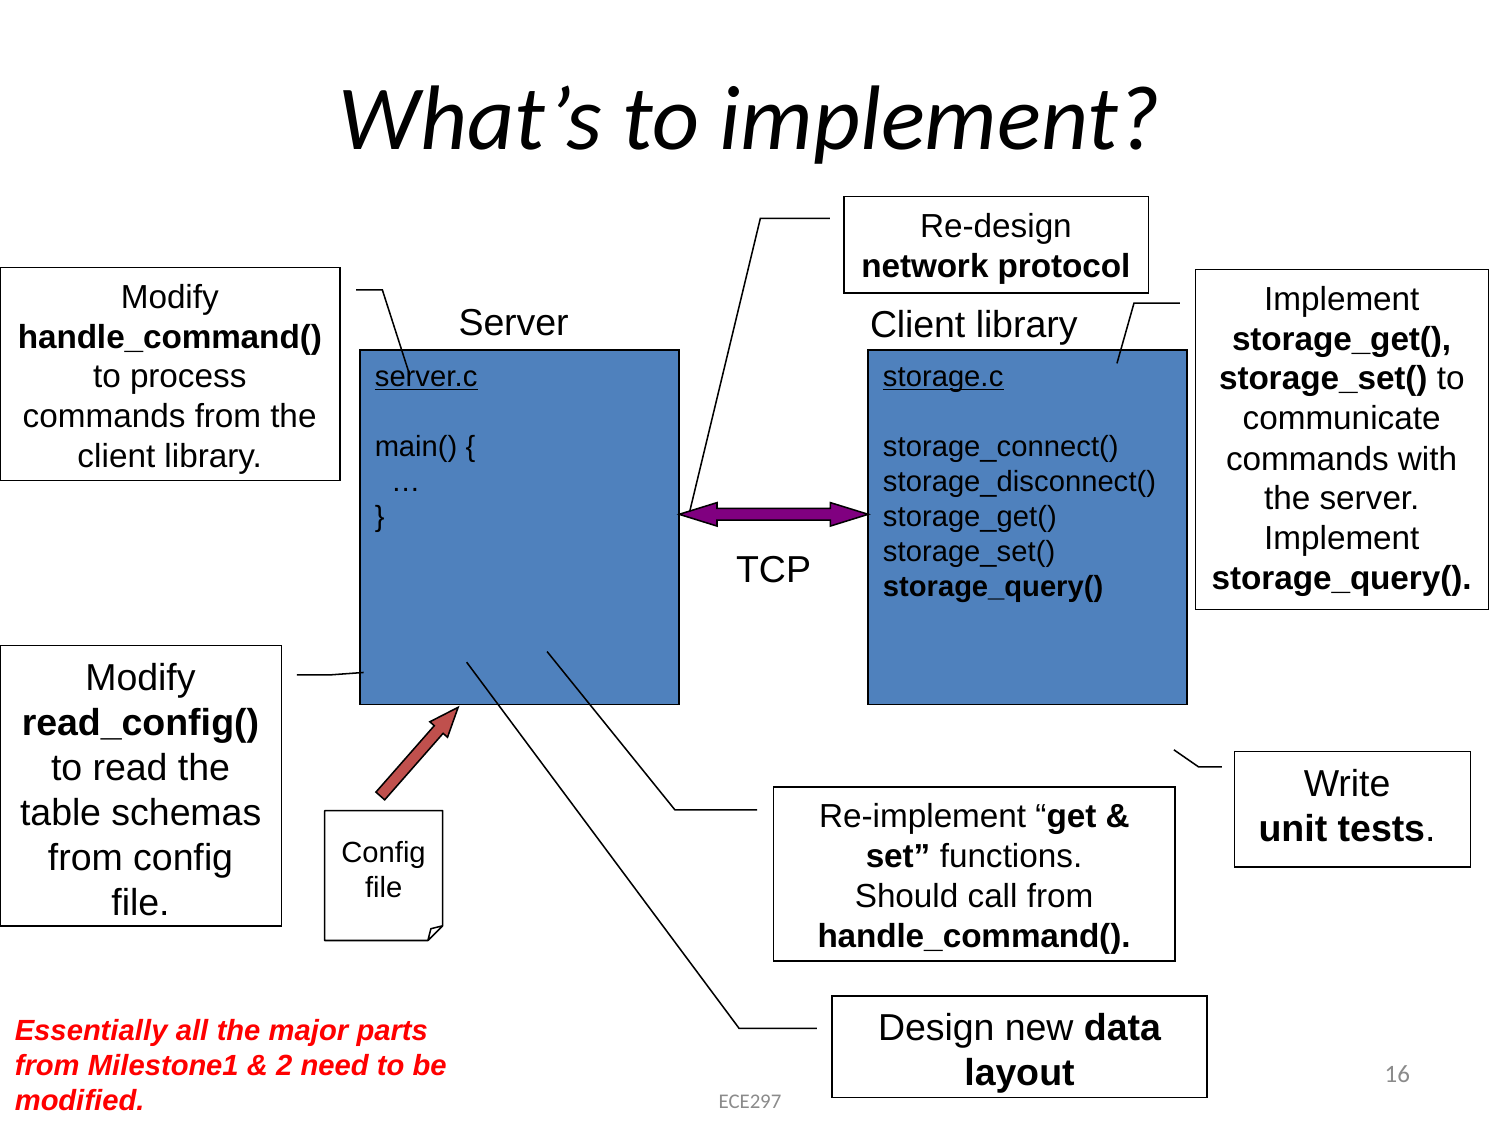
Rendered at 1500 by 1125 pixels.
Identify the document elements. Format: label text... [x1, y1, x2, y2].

slide_number 16 [1074, 1042, 1425, 1103]
text_box Implement storage_get(), storage_set() to communicate commands with the server. Implement storage_query(). [1195, 269, 1489, 610]
footer ECE297 [512, 1042, 988, 1103]
text_box Re-implement “get & set” functions. Should call from handle_command(). [773, 786, 1176, 961]
text_box Re-design network protocol [843, 196, 1149, 293]
text_box Essentially all the major parts from Milestone1 & 2 need to be modified. [0, 1003, 481, 1124]
text_box [375, 707, 459, 800]
text_box Write unit tests. [1234, 751, 1471, 868]
text_box [679, 502, 869, 527]
title What’s to implement? [74, 18, 1426, 207]
text_box server.c main() { … } [360, 350, 680, 705]
text_box Modify read_config() to read the table schemas from config file. [0, 645, 282, 926]
text_box Server [407, 290, 620, 351]
text_box Client library [843, 293, 1105, 353]
text_box TCP [667, 537, 880, 598]
text_box Modify handle_command() to process commands from the client library. [0, 267, 340, 481]
text_box Design new data layout [832, 996, 1207, 1098]
text_box storage.c storage_connect() storage_disconnect() storage_get() storage_set() storage_query() [868, 350, 1188, 705]
text_box Config file [324, 810, 443, 941]
